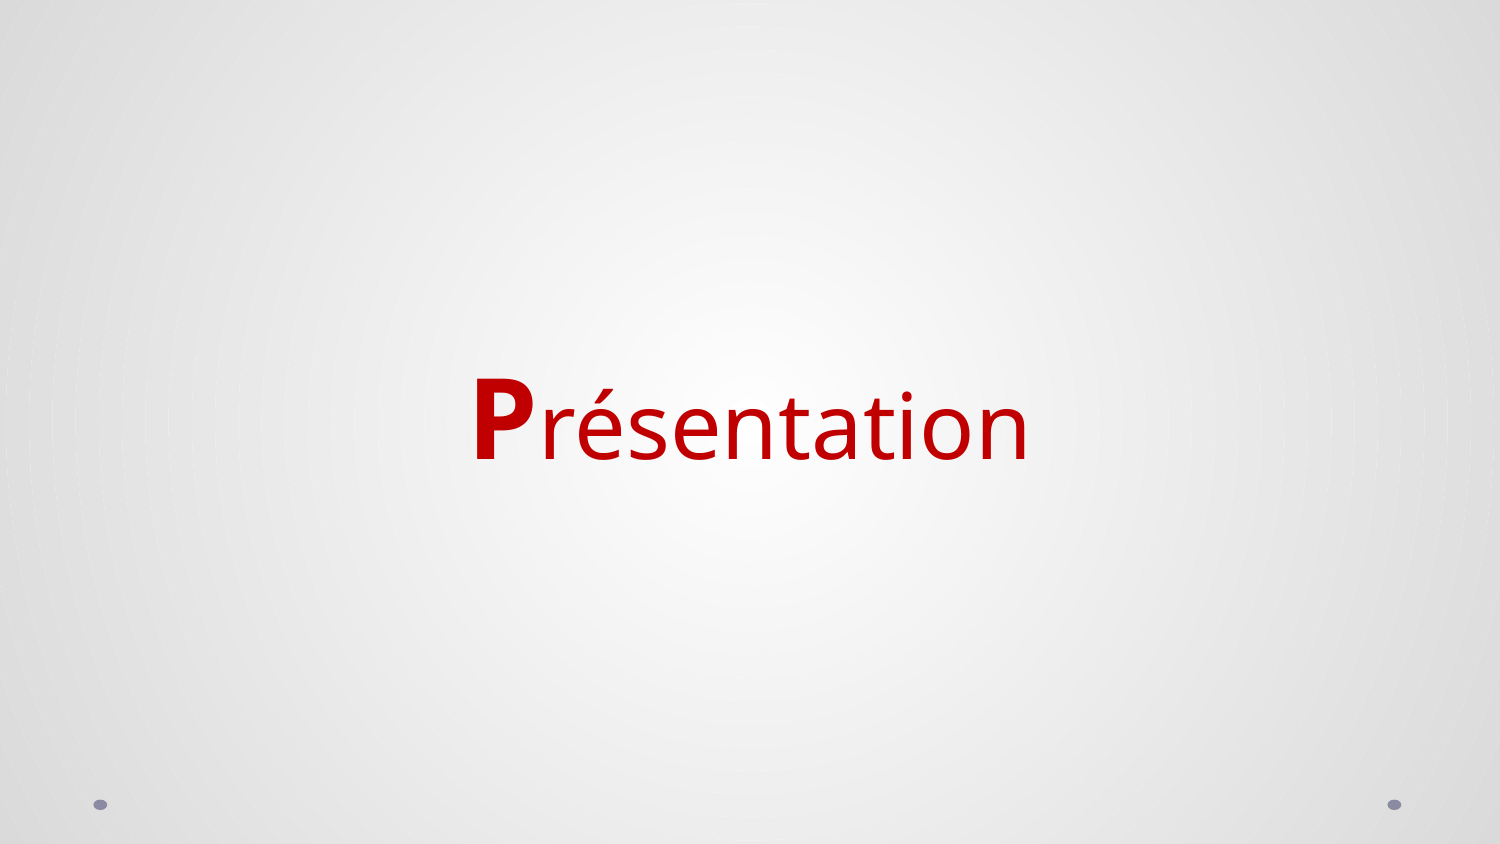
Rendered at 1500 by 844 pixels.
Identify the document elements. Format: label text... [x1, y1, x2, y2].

title Présentation [51, 352, 1449, 491]
